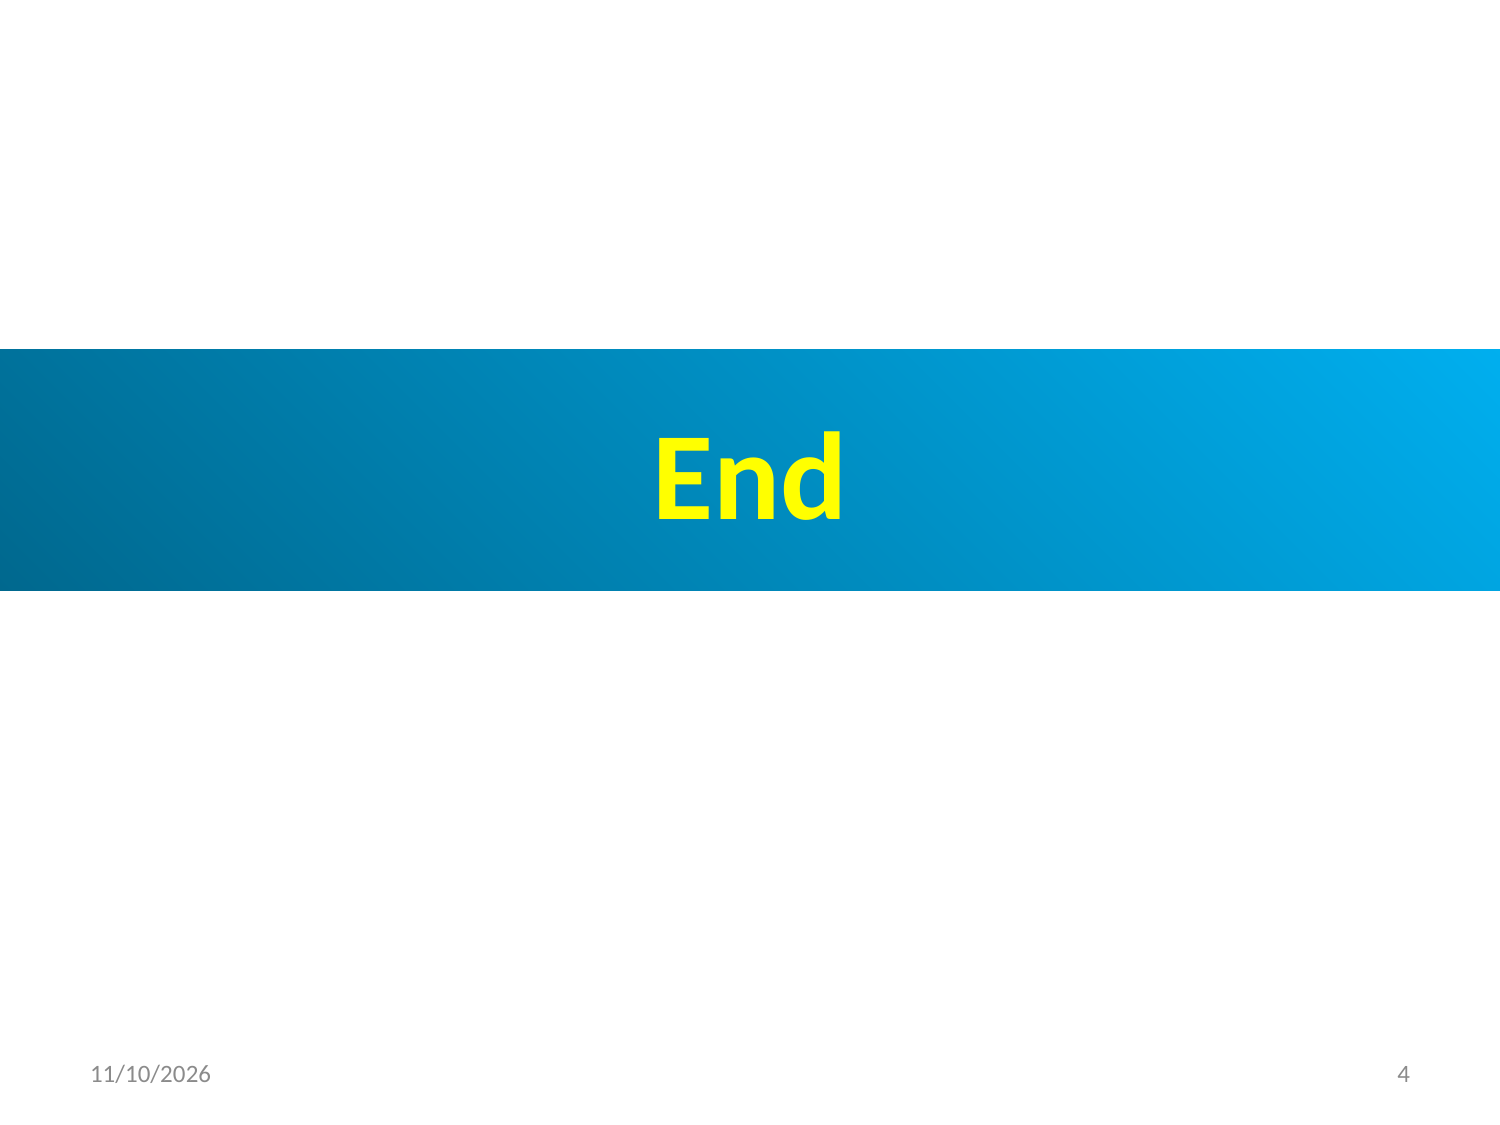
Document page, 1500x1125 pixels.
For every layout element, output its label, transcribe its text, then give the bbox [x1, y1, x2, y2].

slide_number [75, 1042, 425, 1103]
slide_number 4 [1074, 1042, 1425, 1103]
title End [0, 349, 1500, 591]
